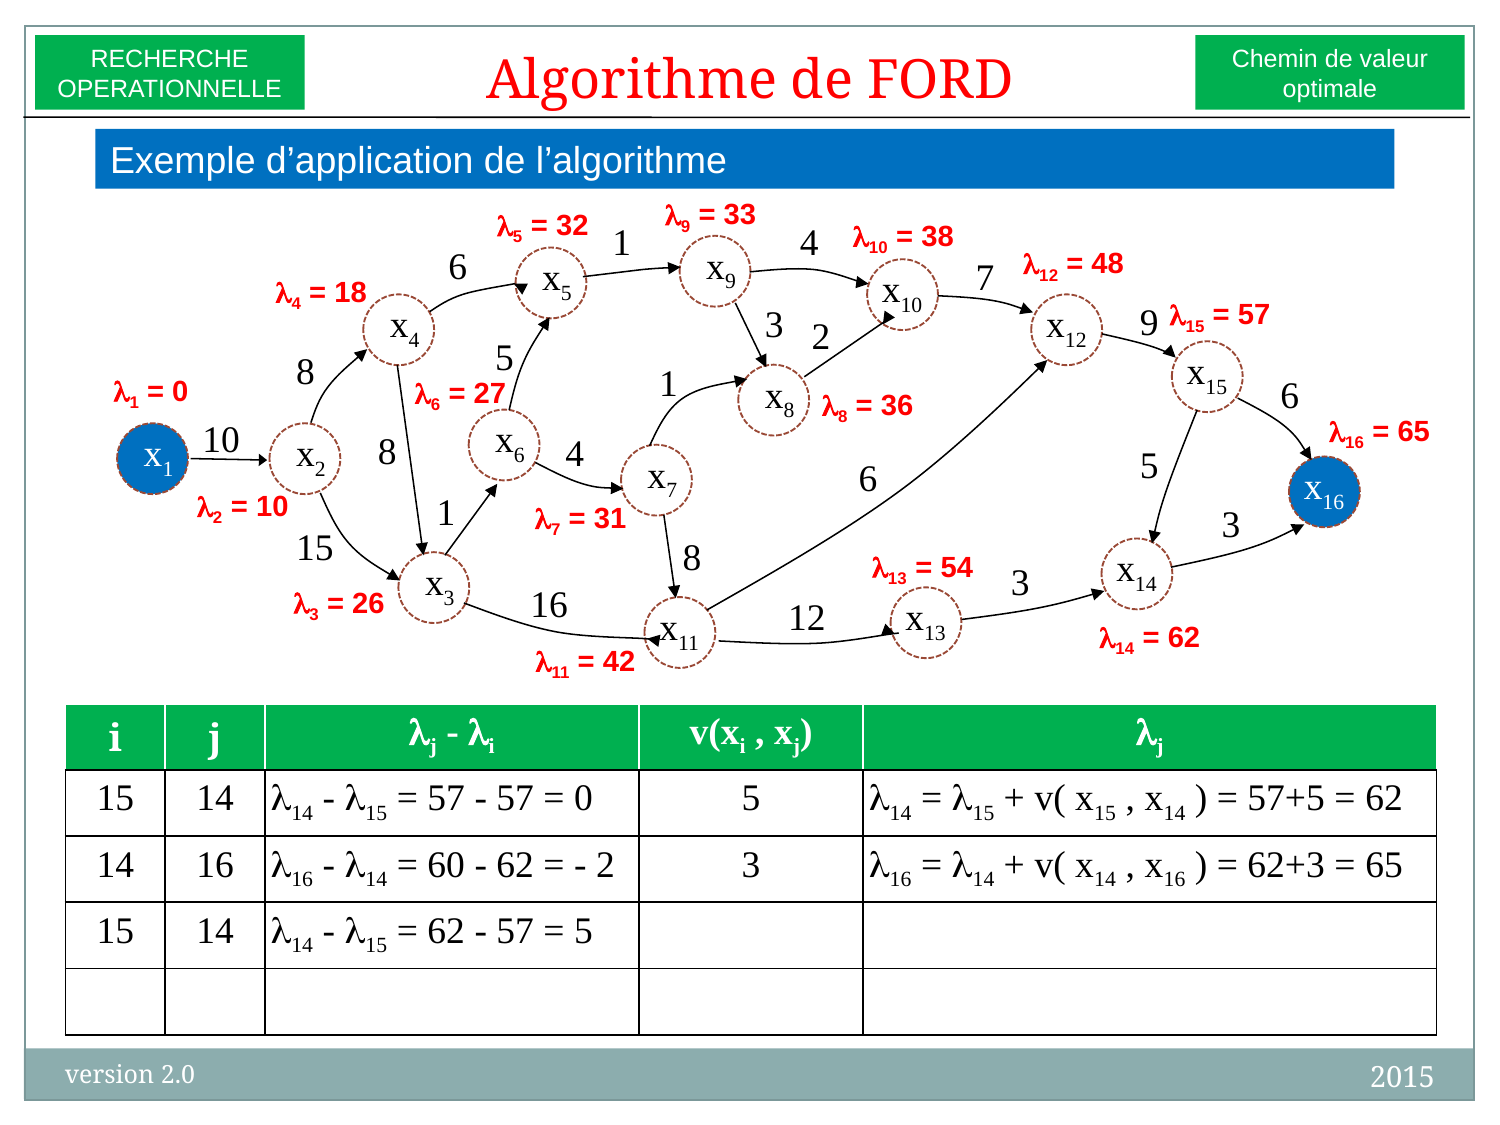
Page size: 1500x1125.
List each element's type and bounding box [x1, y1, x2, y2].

table_cell [864, 969, 1436, 1034]
title [316, 37, 1184, 116]
text_box [1089, 611, 1211, 666]
table_cell [166, 837, 264, 901]
table_header [166, 705, 264, 769]
table_cell [640, 903, 862, 968]
table_cell [266, 837, 638, 901]
table_cell [66, 903, 164, 968]
slide_number [950, 1050, 1450, 1111]
text_box [1195, 35, 1465, 110]
table_cell [640, 837, 862, 901]
table_cell [266, 969, 638, 1034]
text_box [90, 128, 1441, 690]
table_cell [66, 771, 164, 835]
text_box [35, 35, 305, 110]
table_header [66, 705, 164, 769]
table_cell [166, 969, 264, 1034]
table_cell [166, 771, 264, 835]
table_cell [640, 969, 862, 1034]
table_cell [266, 771, 638, 835]
table_cell [266, 903, 638, 968]
table_header [266, 705, 638, 769]
table_cell [66, 837, 164, 901]
table_cell [640, 771, 862, 835]
table_cell [864, 771, 1436, 835]
table_cell [864, 837, 1436, 901]
table_cell [864, 903, 1436, 968]
table_header [864, 705, 1436, 769]
table_header [640, 705, 862, 769]
table_cell [66, 969, 164, 1034]
footer [50, 1051, 638, 1112]
table_cell [166, 903, 264, 968]
